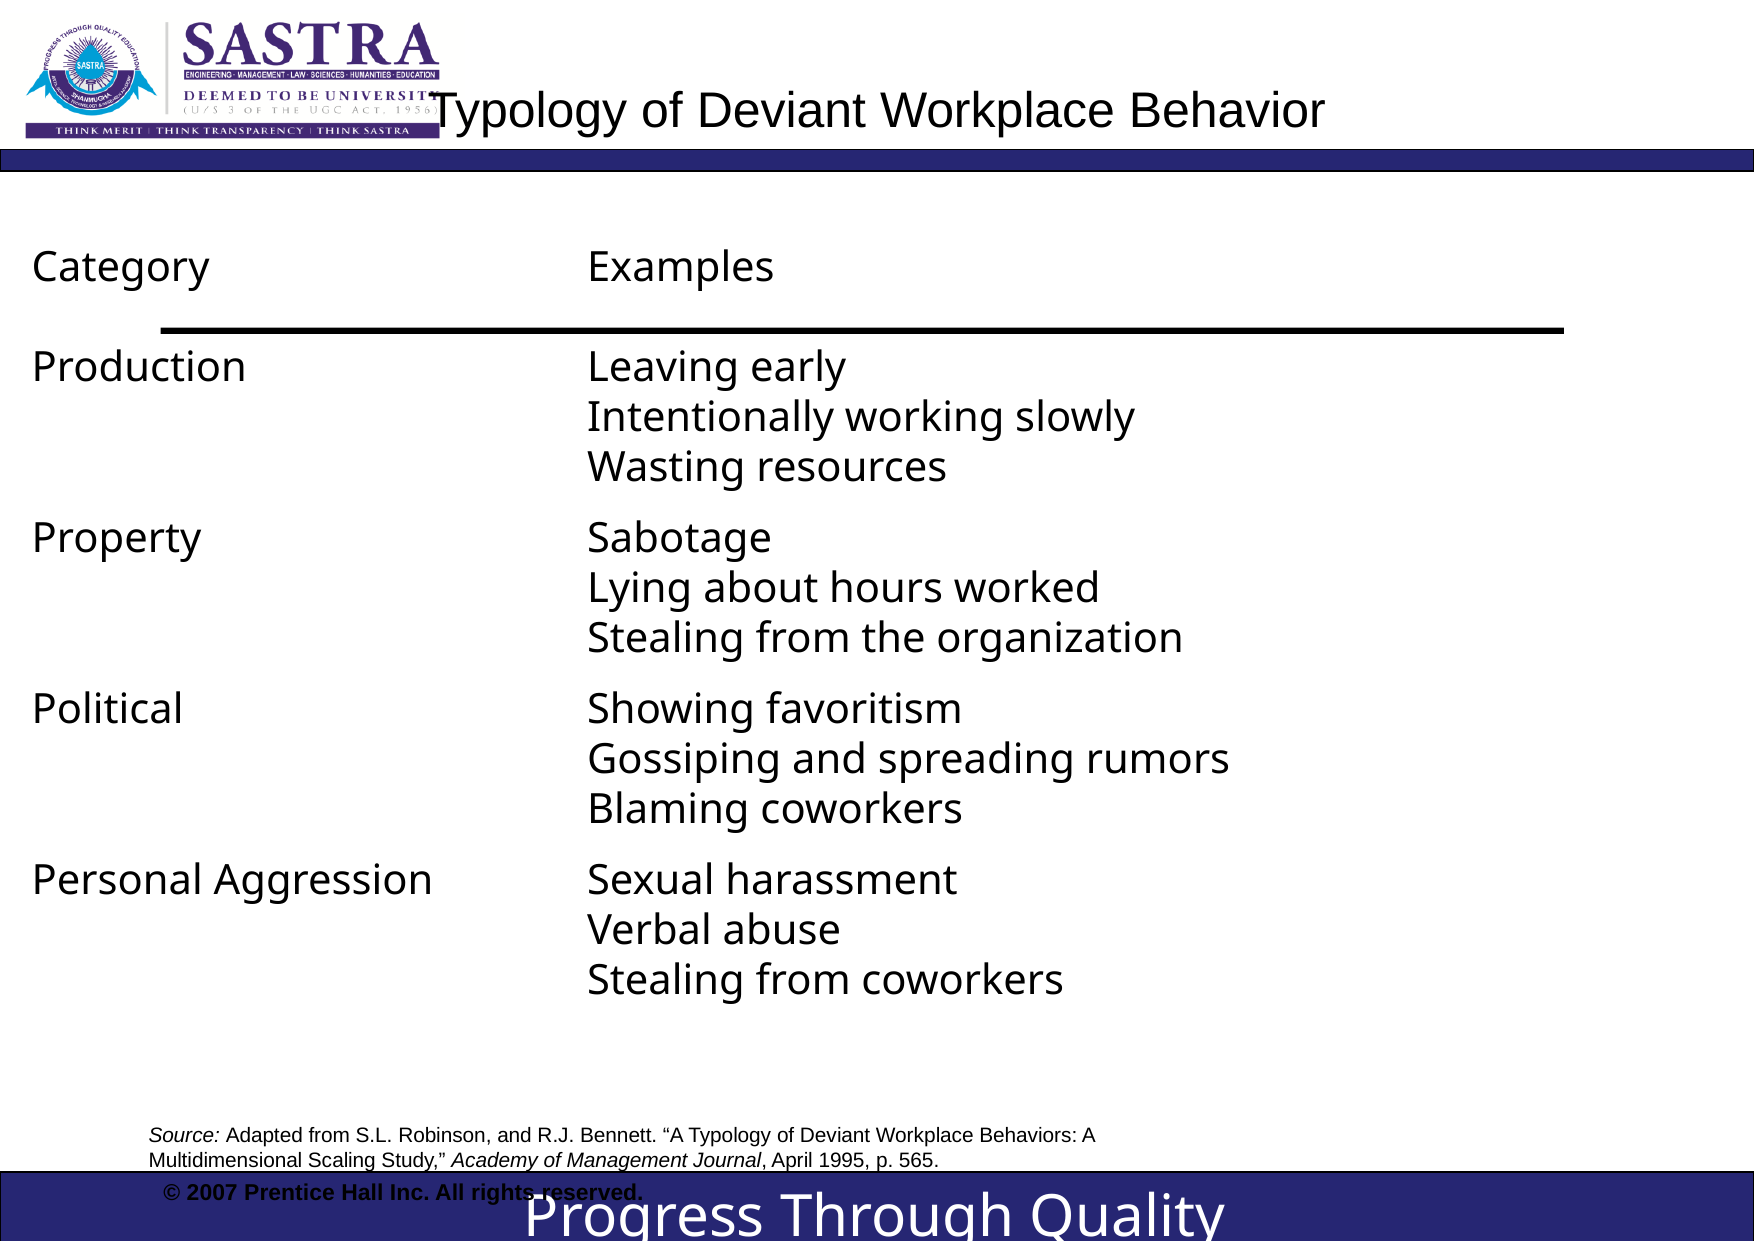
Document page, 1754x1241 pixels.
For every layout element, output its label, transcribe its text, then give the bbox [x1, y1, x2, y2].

footer © 2007 Prentice Hall Inc. All rights reserved. [146, 1181, 790, 1213]
text_box Source: Adapted from S.L. Robinson, and R.J. Bennett. “A Typology of Deviant Workplace Behaviors: A Multidimensional Scaling Study,” Academy of Management Journal, April 1995, p. 565. [131, 1113, 1155, 1181]
title Typology of Deviant Workplace Behavior [131, 68, 1623, 193]
picture [0, 13, 465, 146]
text_box Category Examples Production Leaving early Intentionally working slowly Wasting resources Property Sabotage Lying about hours worked Stealing from the organization Political Showing favoritism Gossiping and spreading rumors Blaming coworkers Personal Aggression Sexual harassment Verbal abuse Stealing from coworkers [14, 231, 1754, 1012]
